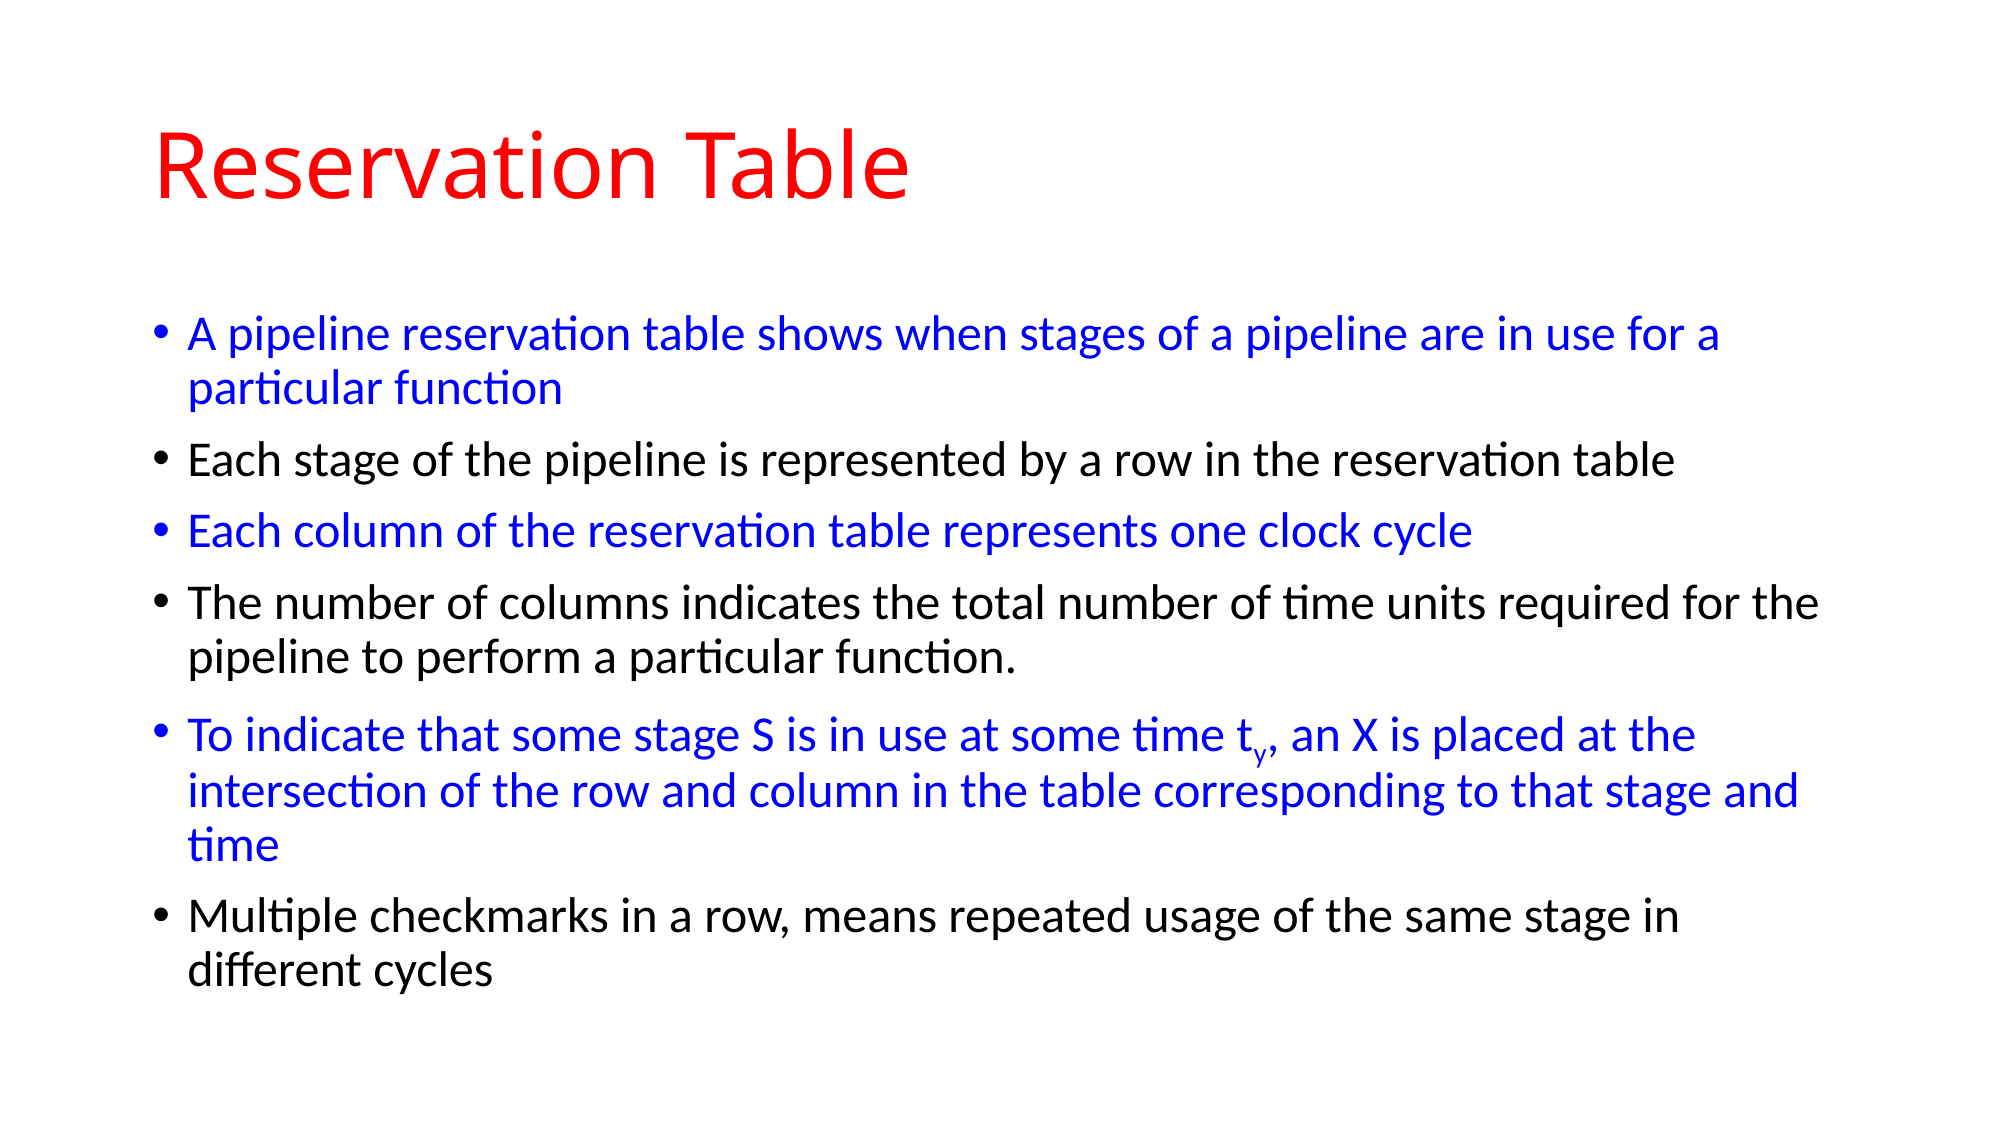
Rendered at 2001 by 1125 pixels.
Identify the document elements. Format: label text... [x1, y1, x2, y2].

list A pipeline reservation table shows when stages of a pipeline are in use for a particular function Each stage of the pipeline is represented by a row in the reservation table Each column of the reservation table represents one clock cycle The number of columns indicates the total number of time units required for the pipeline to perform a particular function. To indicate that some stage S is in use at some time ty, an X is placed at the intersection of the row and column in the table corresponding to that stage and time Multiple checkmarks in a row, means repeated usage of the same stage in different cycles [137, 299, 1863, 1014]
title Reservation Table [137, 59, 1863, 278]
